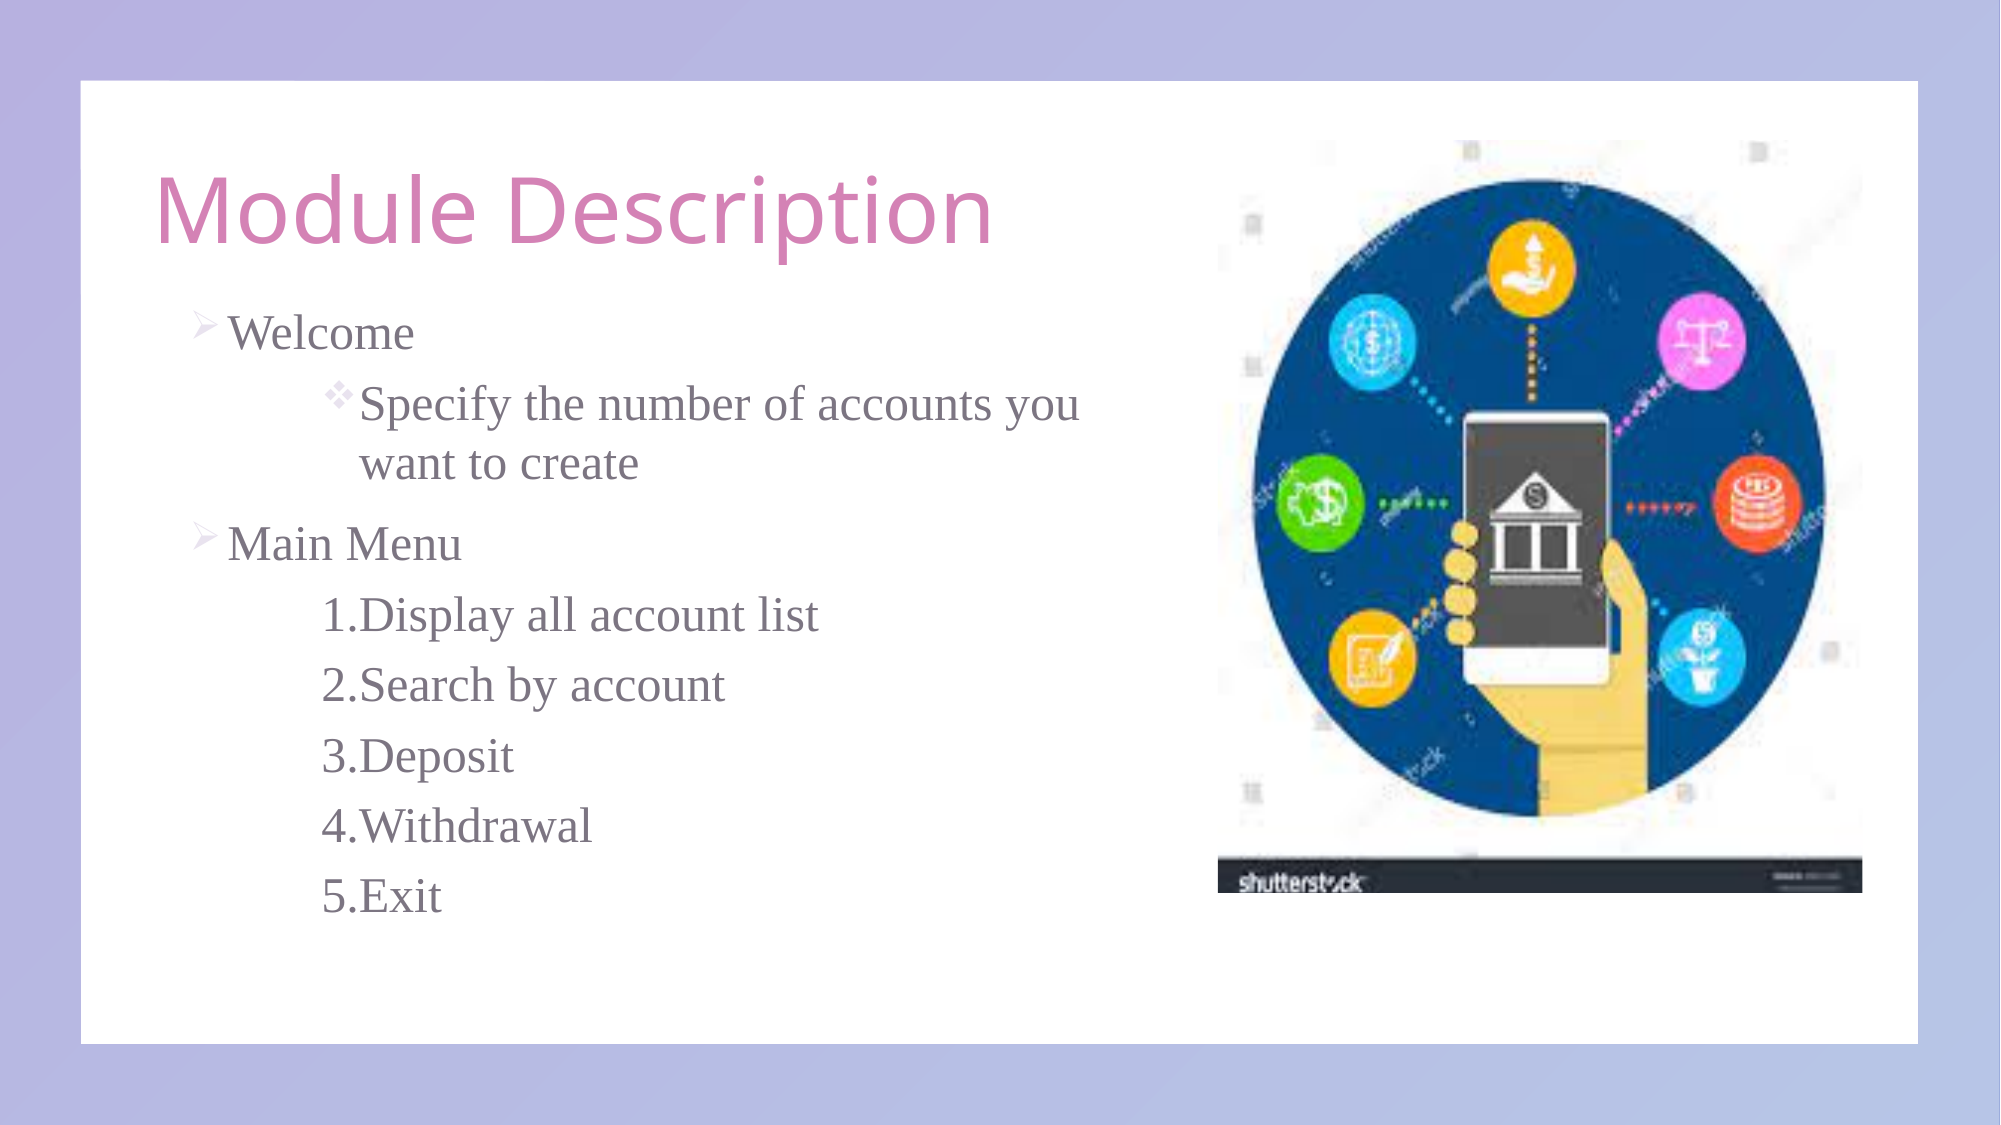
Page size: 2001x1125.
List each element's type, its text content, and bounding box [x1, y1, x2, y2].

list Welcome Specify the number of accounts you want to create Main Menu 1.Display all account list 2.Search by account 3.Deposit 4.Withdrawal 5.Exit [137, 292, 1204, 1014]
text_box [82, 82, 1918, 1043]
title Module Description [137, 111, 1043, 272]
picture [1217, 140, 1863, 893]
text_box [0, 0, 2000, 1125]
